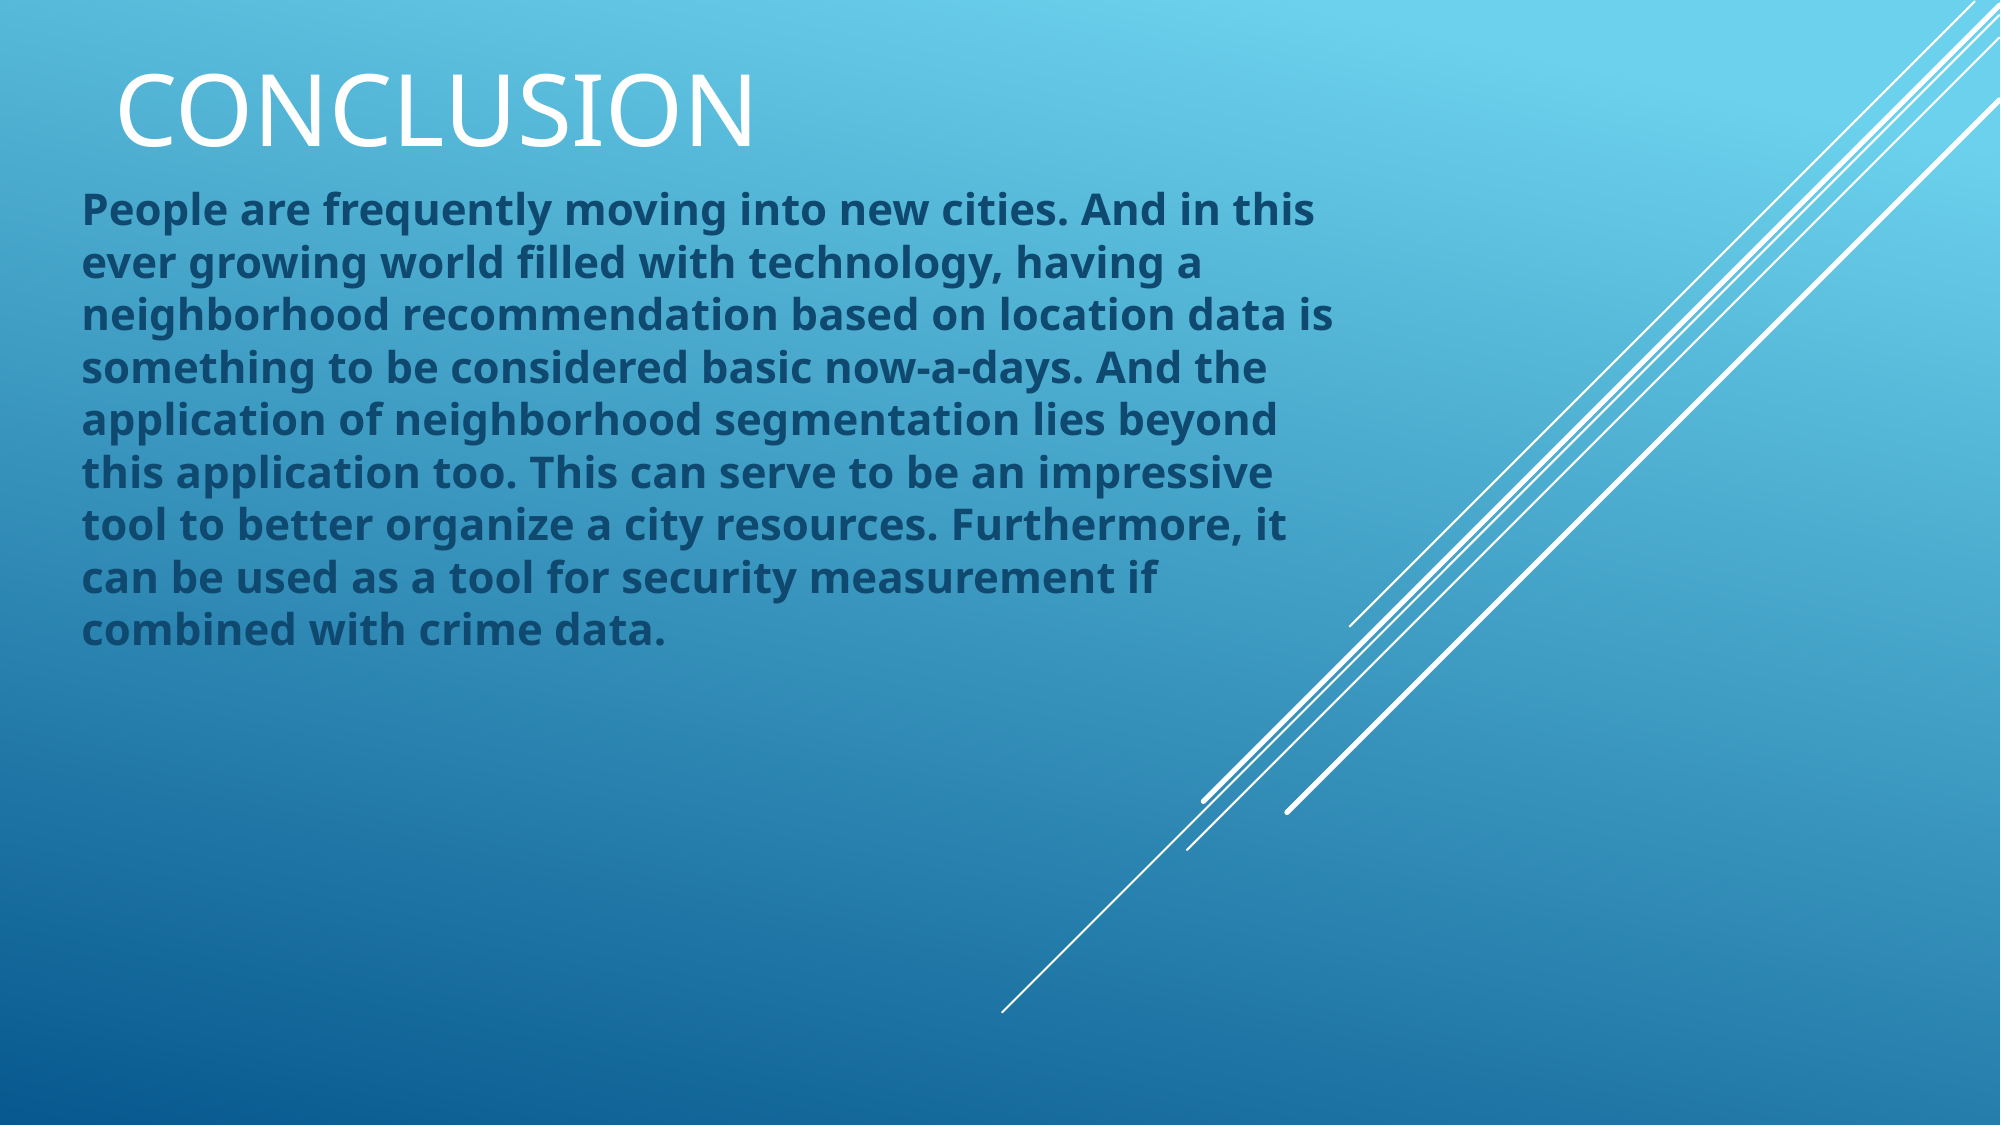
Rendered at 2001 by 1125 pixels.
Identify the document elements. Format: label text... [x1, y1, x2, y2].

title Conclusion [99, 32, 839, 174]
subtitle People are frequently moving into new cities. And in this ever growing world filled with technology, having a neighborhood recommendation based on location data is something to be considered basic now-a-days. And the application of neighborhood segmentation lies beyond this application too. This can serve to be an impressive tool to better organize a city resources. Furthermore, it can be used as a tool for security measurement if combined with crime data. [66, 174, 1373, 730]
